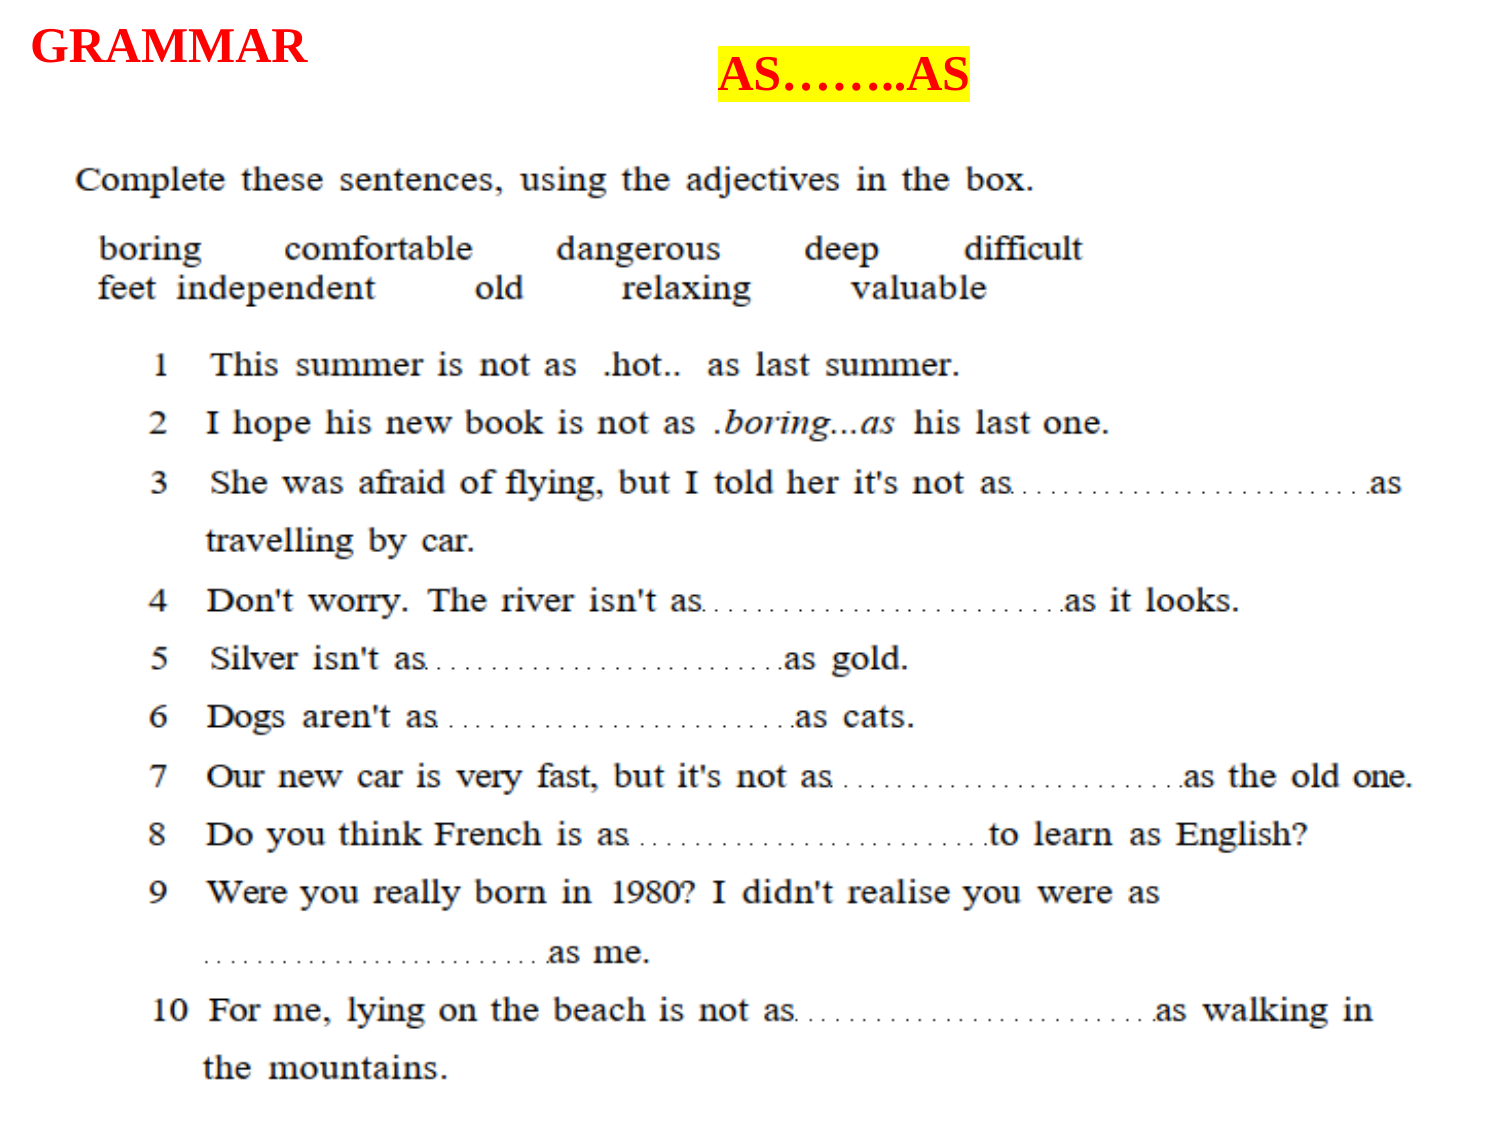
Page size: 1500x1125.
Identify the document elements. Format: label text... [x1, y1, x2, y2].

picture [62, 148, 1426, 1101]
text_box GRAMMAR [0, 4, 363, 80]
text_box AS……..AS [612, 33, 1075, 108]
